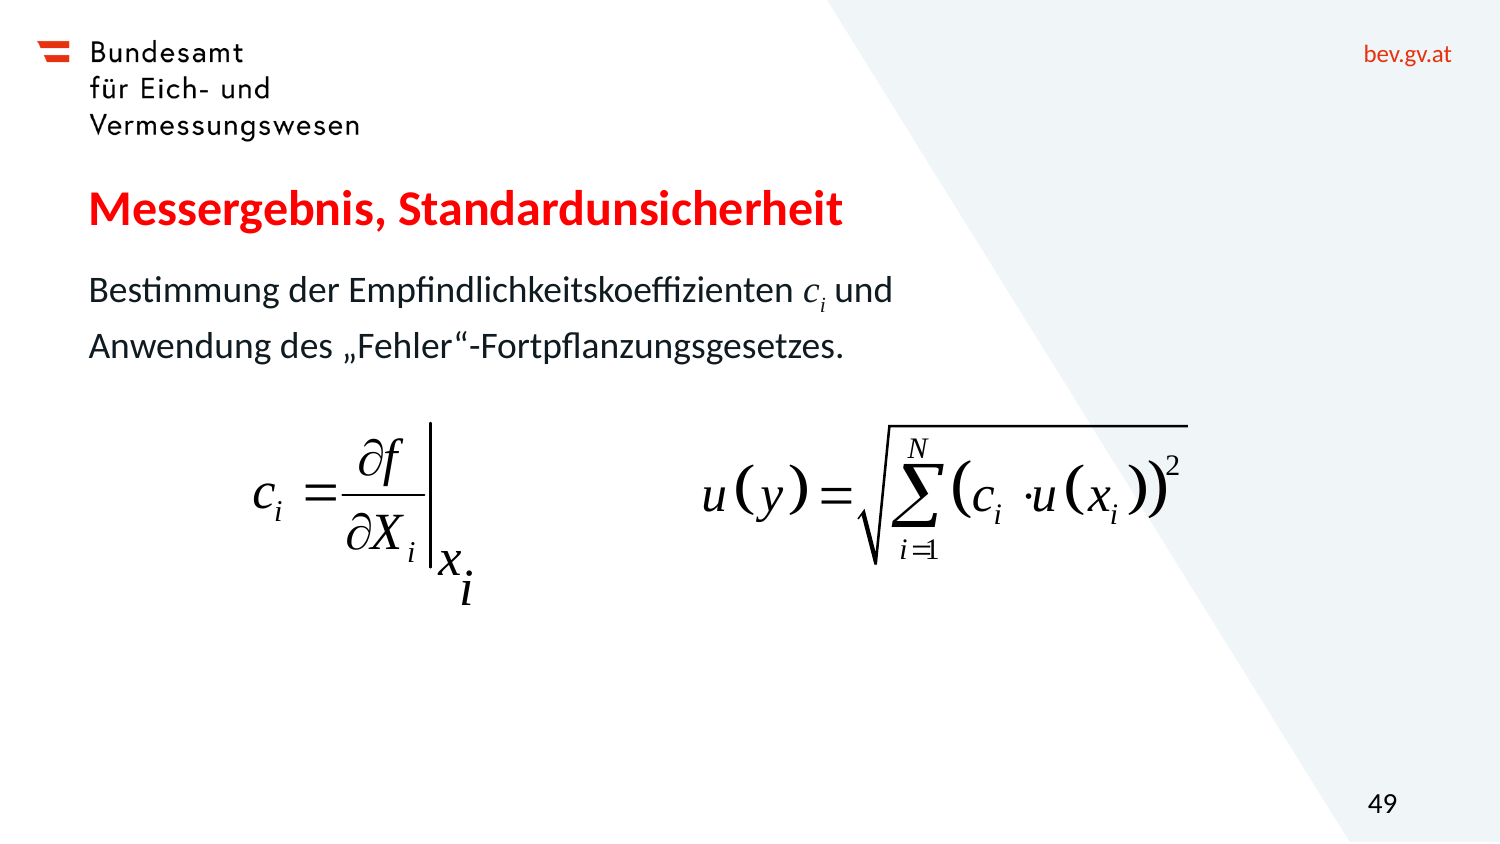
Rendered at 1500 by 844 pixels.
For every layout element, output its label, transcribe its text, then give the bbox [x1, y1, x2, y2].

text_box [244, 411, 560, 618]
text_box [694, 411, 1199, 576]
picture [0, 0, 1500, 842]
slide_number 49 [1263, 785, 1398, 819]
list Bestimmung der Empfindlichkeitskoeffizienten ci und Anwendung des „Fehler“-Fortpflanzungsgesetzes. [88, 266, 1398, 756]
title Messergebnis, Standardunsicherheit [88, 173, 1398, 266]
